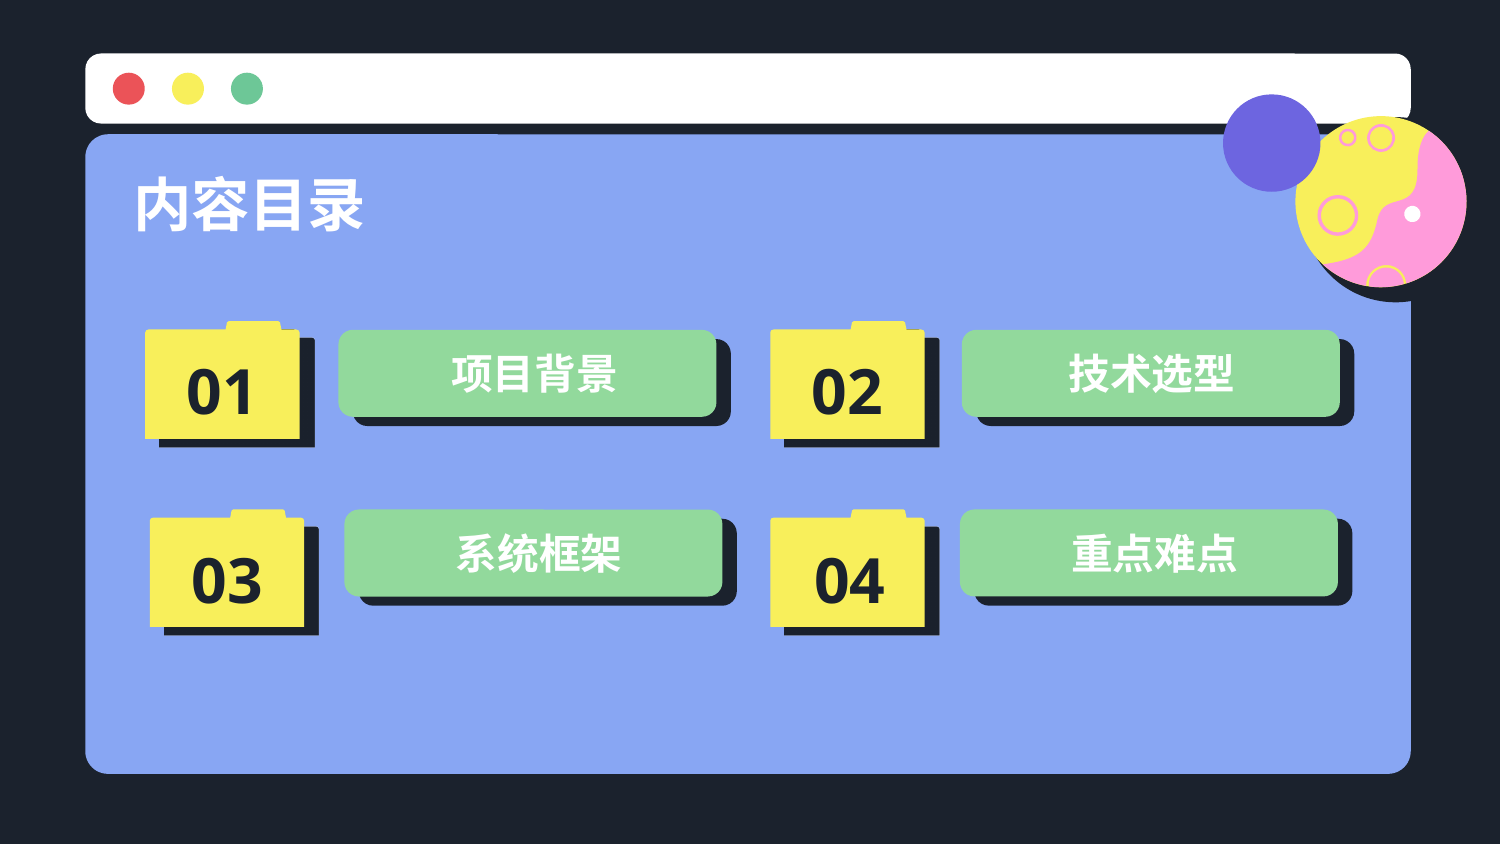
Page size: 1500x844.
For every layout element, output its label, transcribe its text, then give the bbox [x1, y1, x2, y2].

title 02 [782, 341, 913, 439]
text_box [145, 321, 300, 439]
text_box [344, 509, 738, 606]
title 04 [784, 529, 916, 627]
title 内容目录 [118, 153, 1382, 247]
text_box [770, 321, 925, 439]
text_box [961, 329, 1355, 427]
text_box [959, 509, 1353, 606]
title 03 [161, 529, 293, 627]
text_box [149, 509, 305, 627]
text_box [770, 509, 925, 627]
title 01 [157, 341, 288, 439]
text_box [338, 329, 732, 427]
